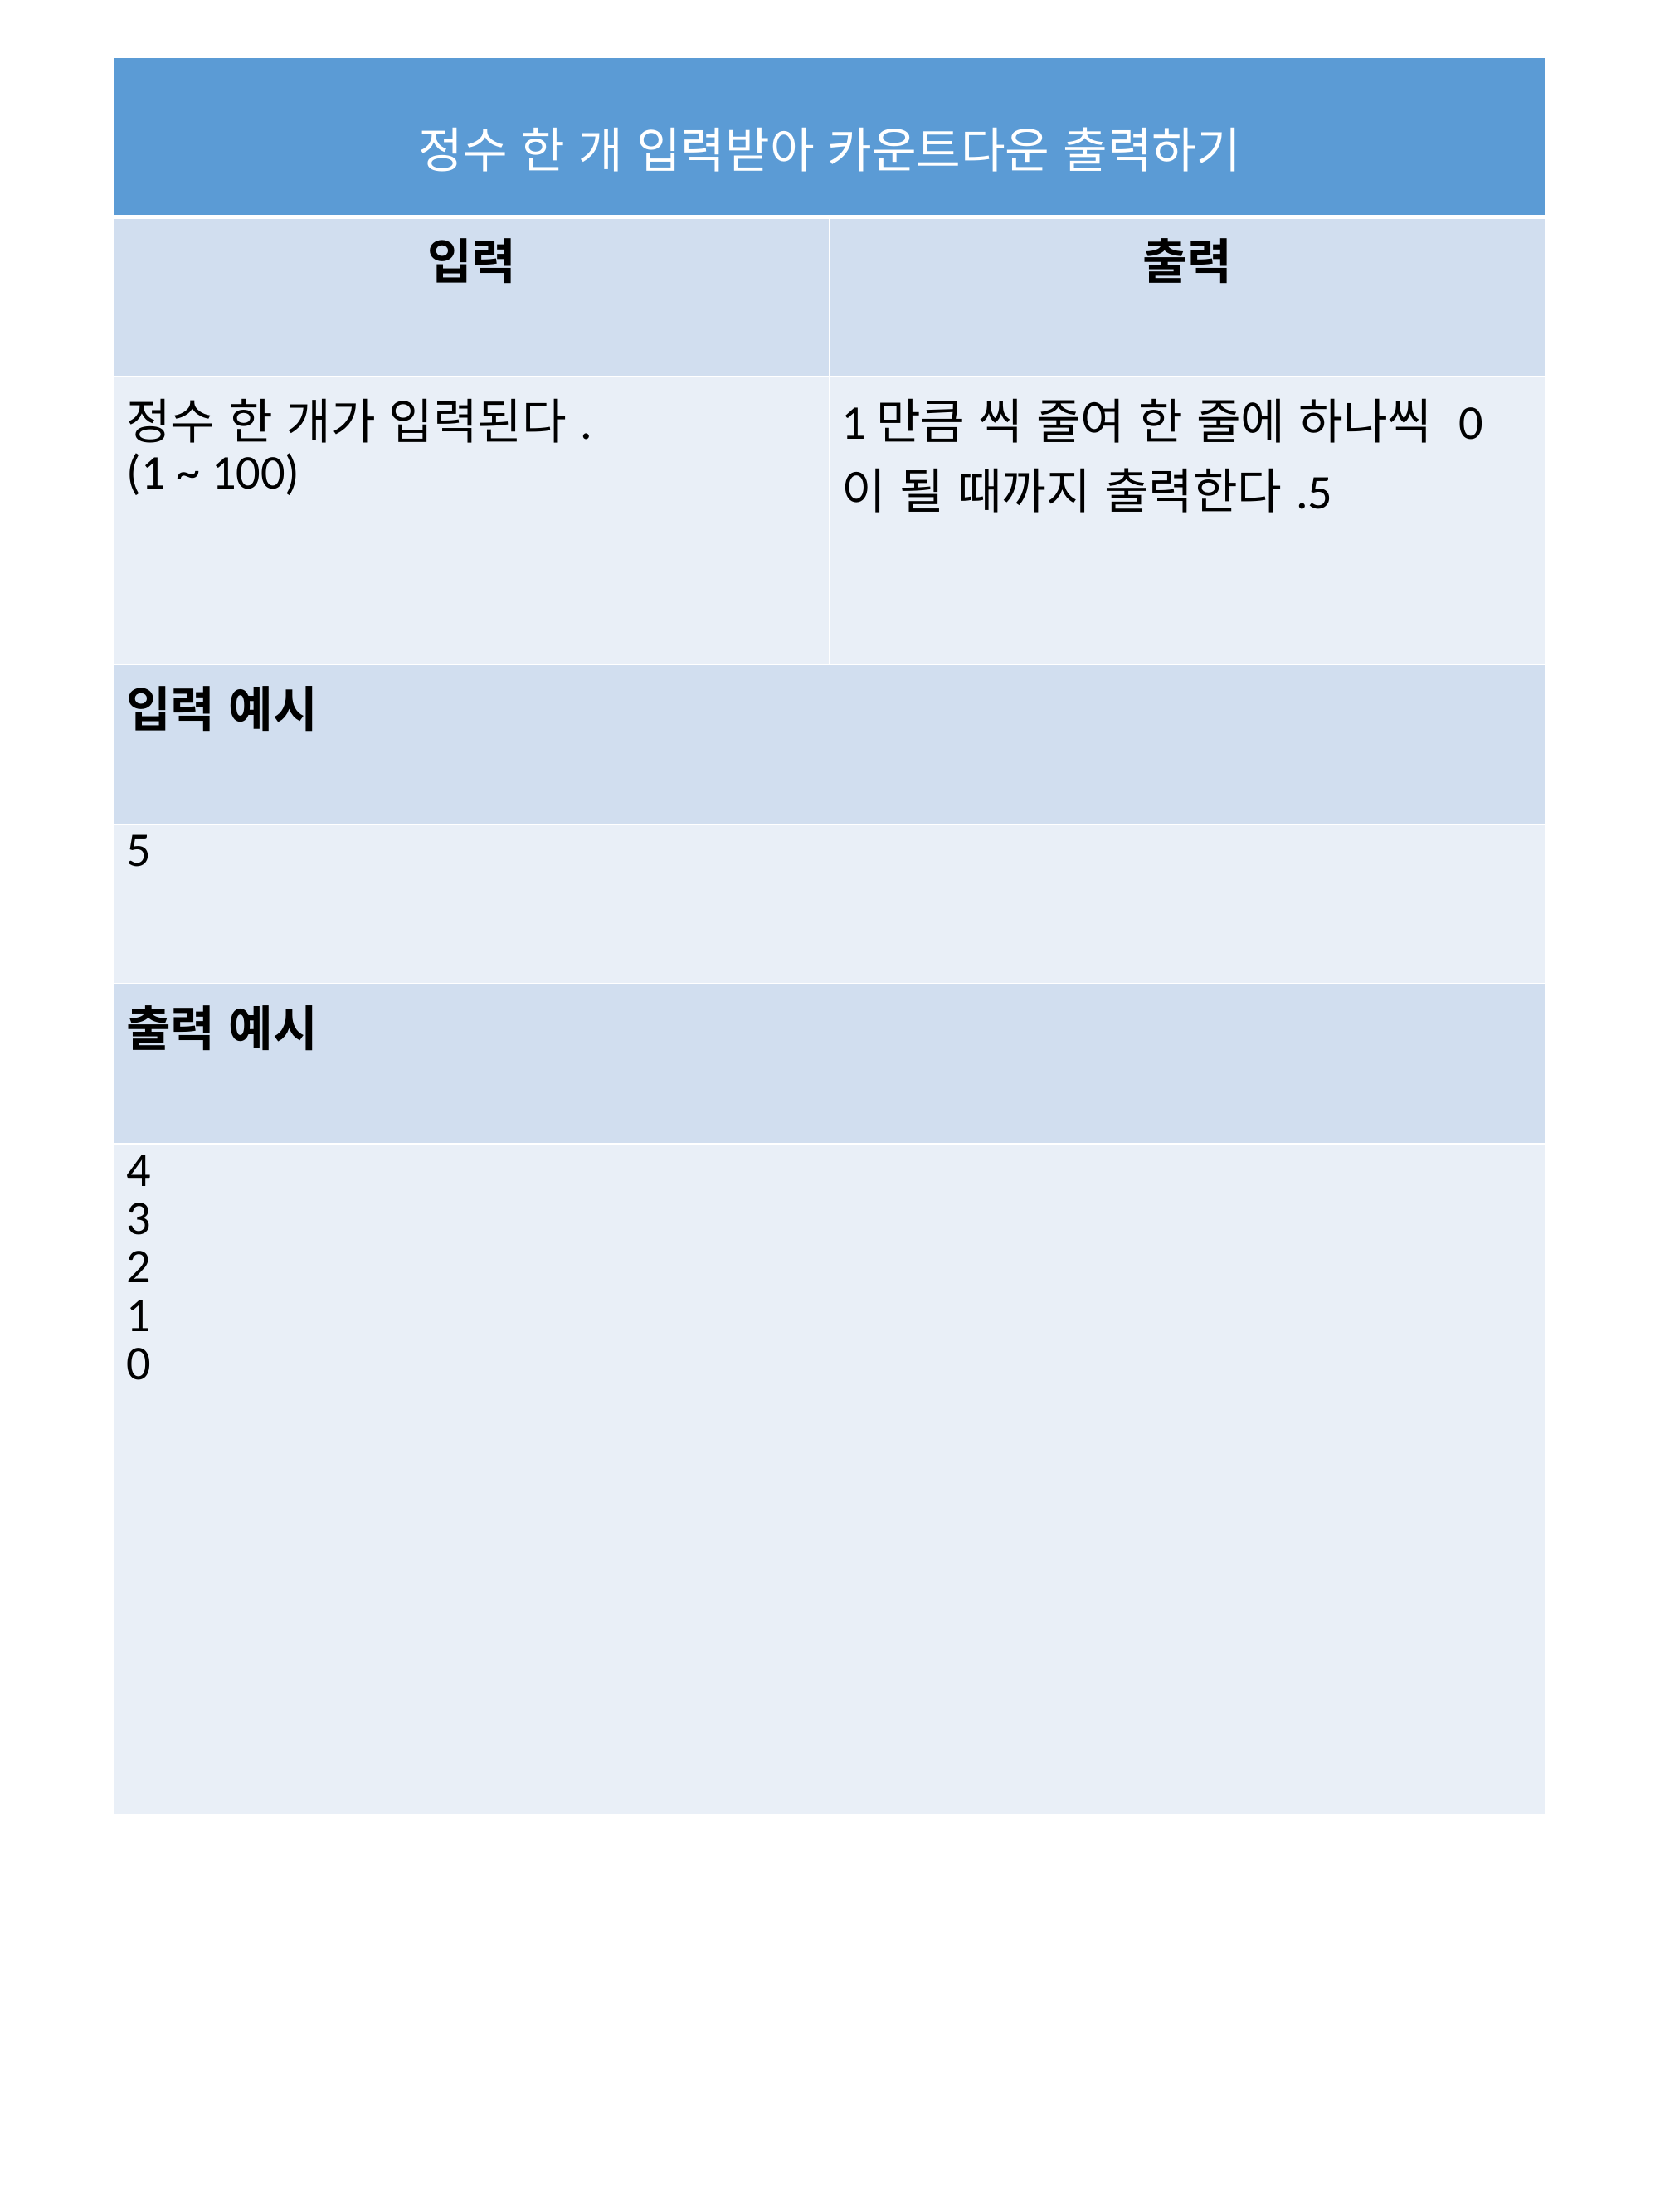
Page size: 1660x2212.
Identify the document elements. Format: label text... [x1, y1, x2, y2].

table_cell 1만큼 씩 줄여 한 줄에 하나씩 0이 될 때까지 출력한다.5 [830, 377, 1545, 664]
table_header 정수 한 개 입력받아 카운트다운 출력하기 [114, 58, 1545, 215]
table_cell 정수 한 개가 입력된다. (1 ~ 100) [114, 377, 829, 664]
table_cell 입력 [114, 219, 829, 376]
table_cell 4 3 2 1 0 [114, 1145, 1545, 1814]
table_cell 출력 예시 [114, 984, 1545, 1143]
table_cell 출력 [830, 219, 1545, 376]
table_cell 5 [114, 825, 1545, 983]
table_cell 입력 예시 [114, 665, 1545, 824]
